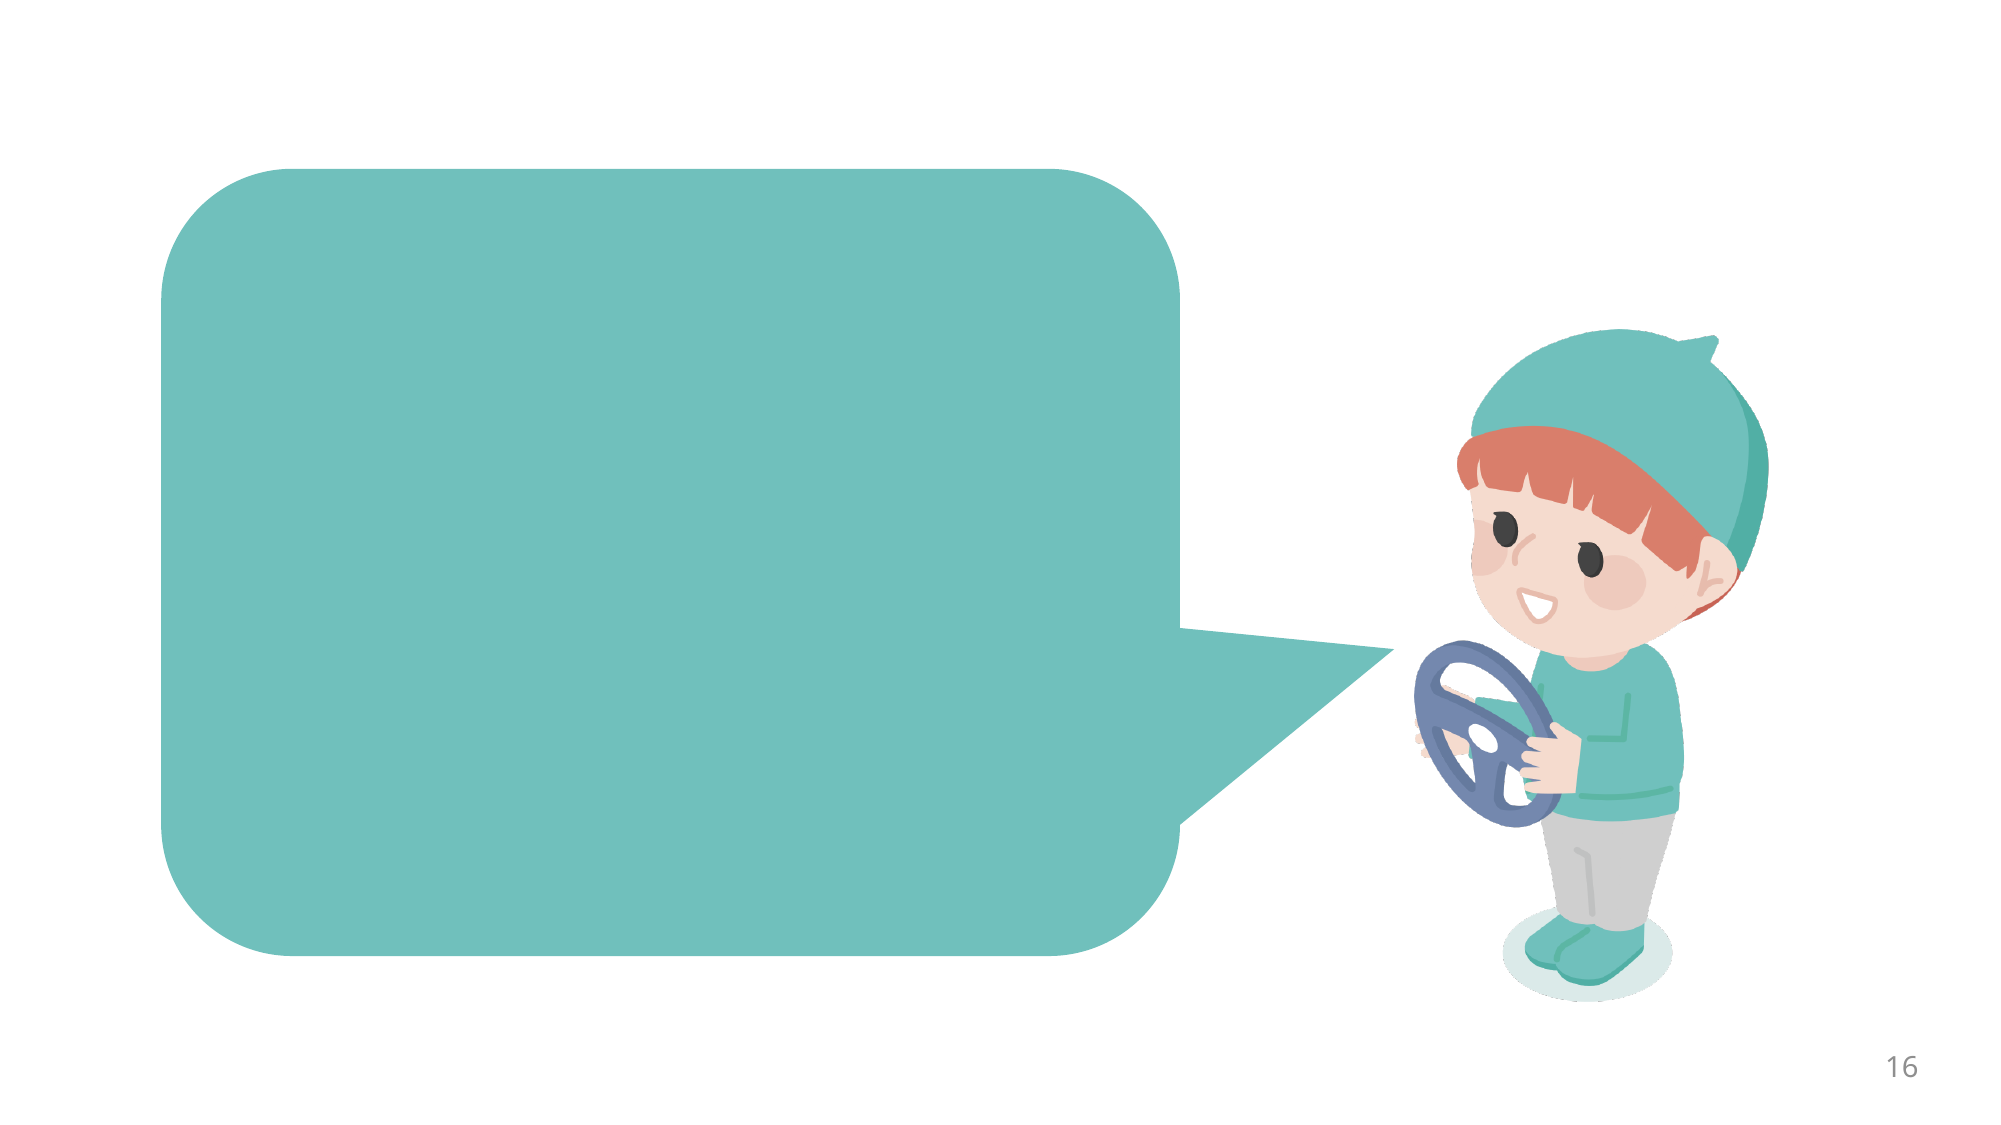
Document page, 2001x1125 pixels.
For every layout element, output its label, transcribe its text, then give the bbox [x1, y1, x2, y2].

slide_number 16 [1812, 1038, 1934, 1099]
text_box [160, 167, 1396, 957]
picture [1406, 321, 1773, 1008]
